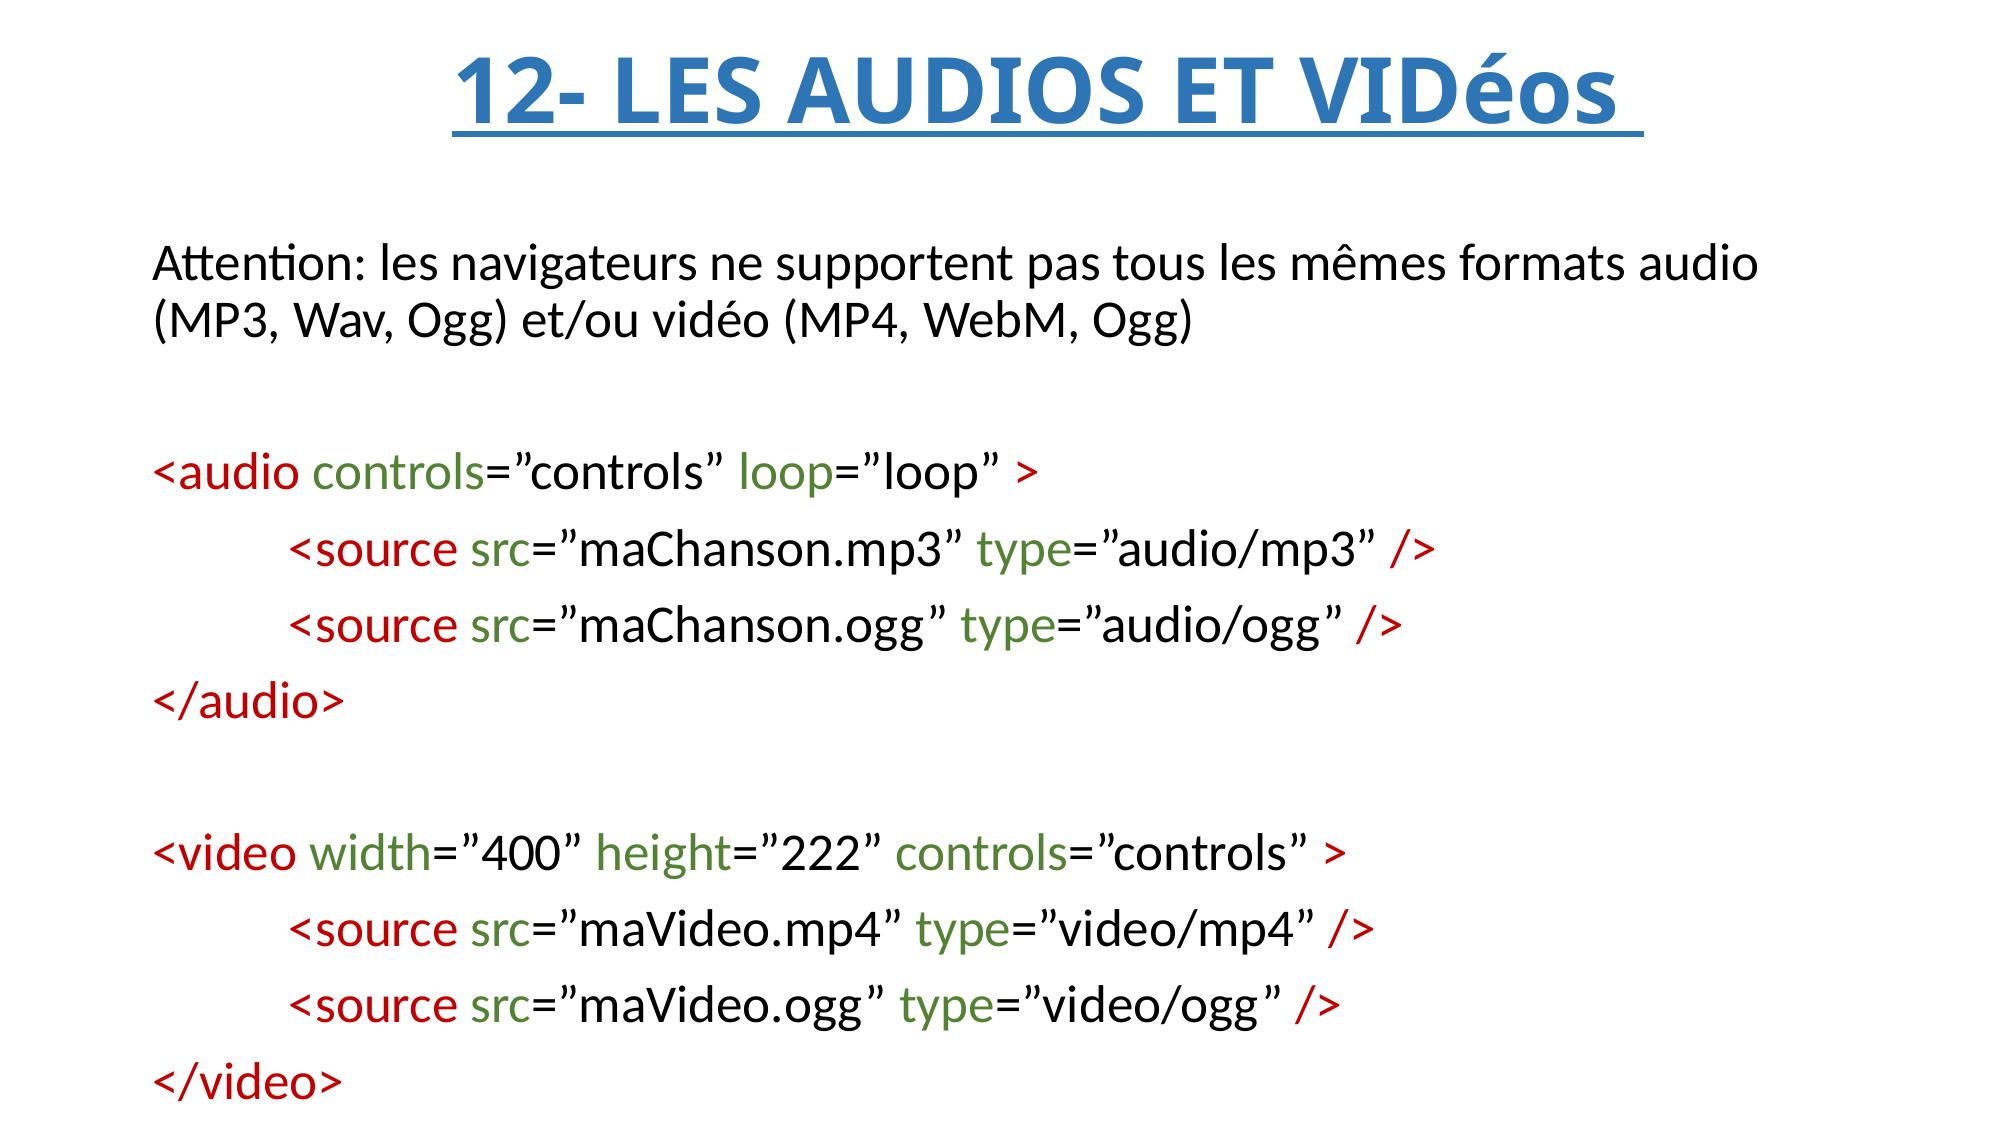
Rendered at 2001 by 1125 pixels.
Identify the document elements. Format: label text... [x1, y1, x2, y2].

list Attention: les navigateurs ne supportent pas tous les mêmes formats audio (MP3, Wav, Ogg) et/ou vidéo (MP4, WebM, Ogg) <audio controls=”controls” loop=”loop” > <source src=”maChanson.mp3” type=”audio/mp3” /> <source src=”maChanson.ogg” type=”audio/ogg” /> </audio> <video width=”400” height=”222” controls=”controls” > <source src=”maVideo.mp4” type=”video/mp4” /> <source src=”maVideo.ogg” type=”video/ogg” /> </video> [137, 151, 1863, 1125]
title 12- LES AUDIOS ET VIDéos [137, 15, 1863, 151]
